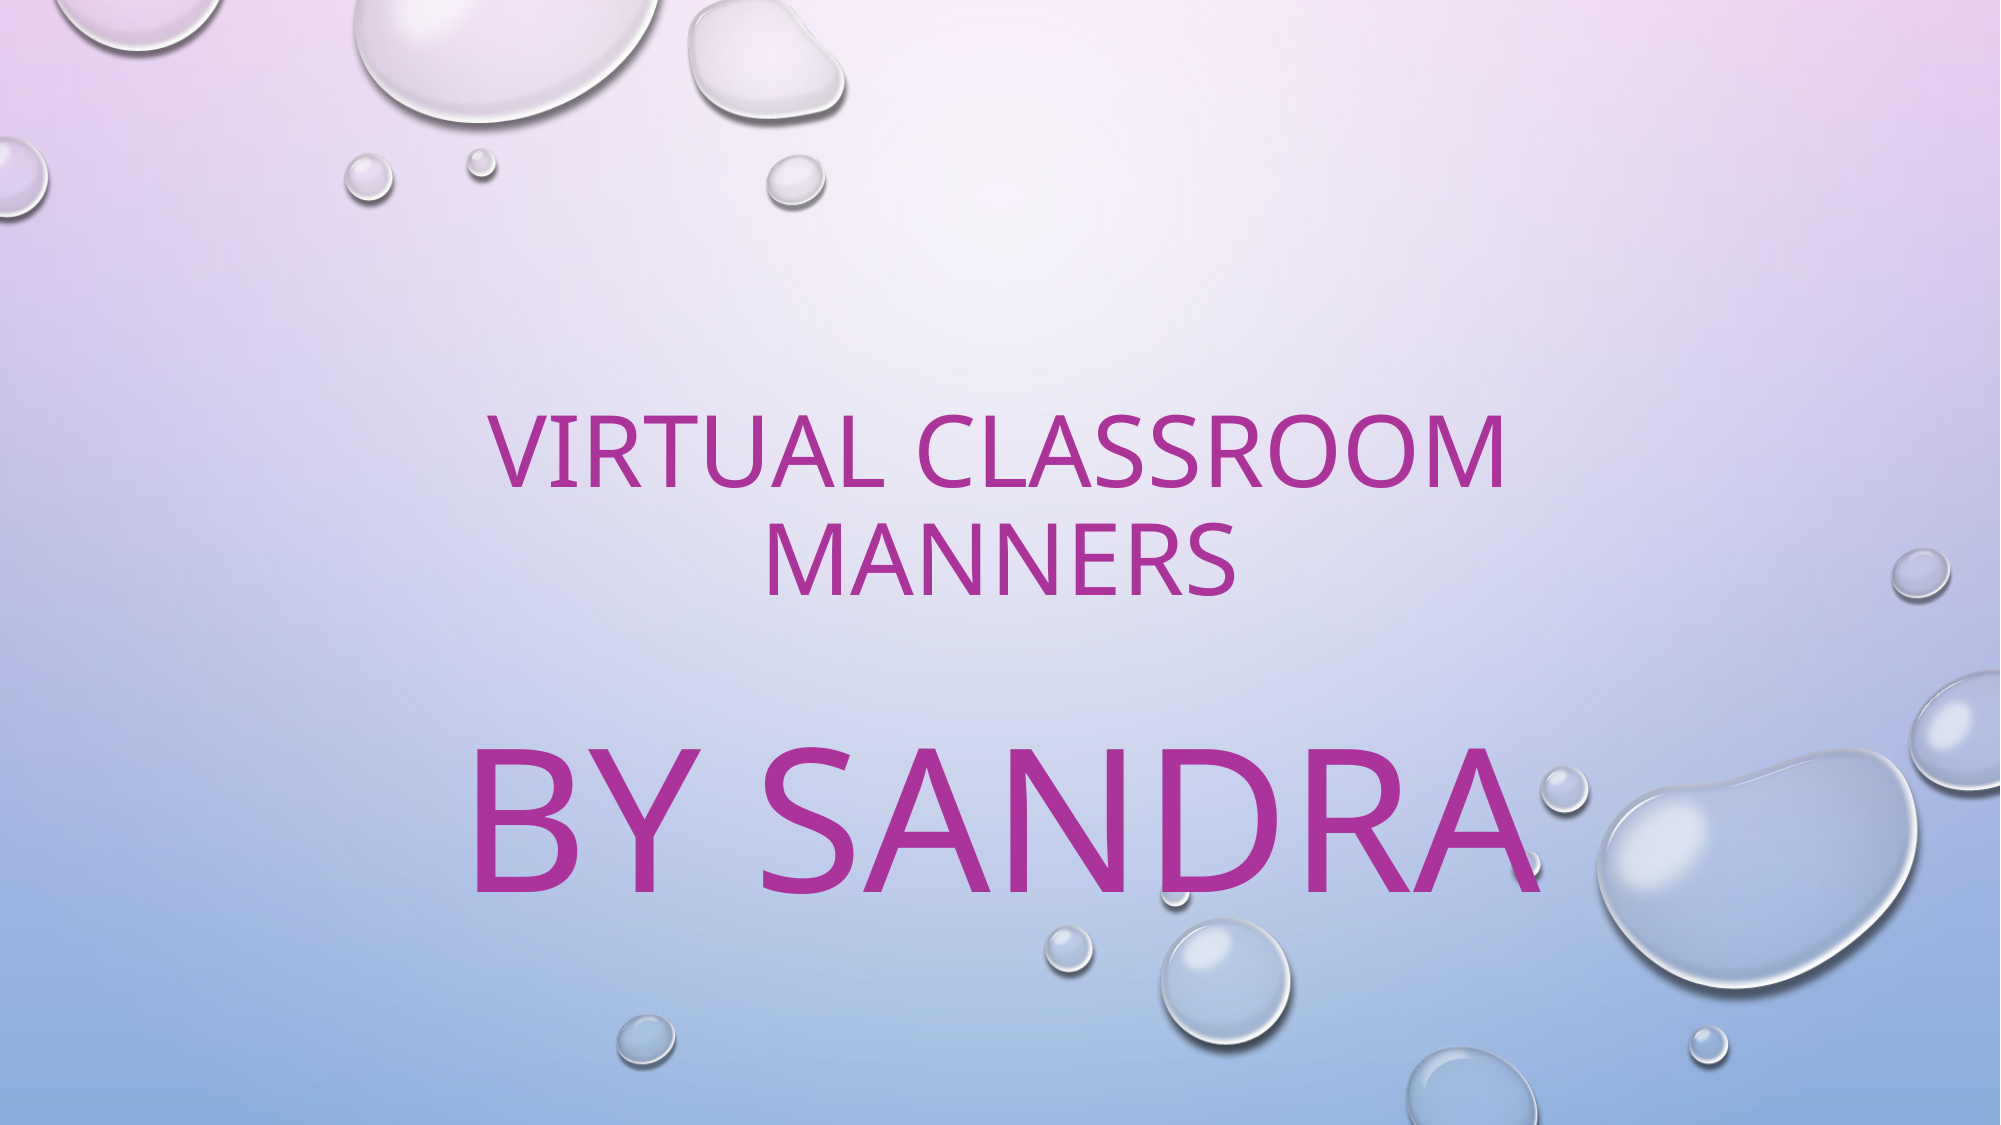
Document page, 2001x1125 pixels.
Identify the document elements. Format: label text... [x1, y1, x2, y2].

title Virtual Classroom Manners [287, 213, 1713, 625]
subtitle By Sandra [287, 637, 1713, 863]
picture [0, 0, 2000, 1125]
